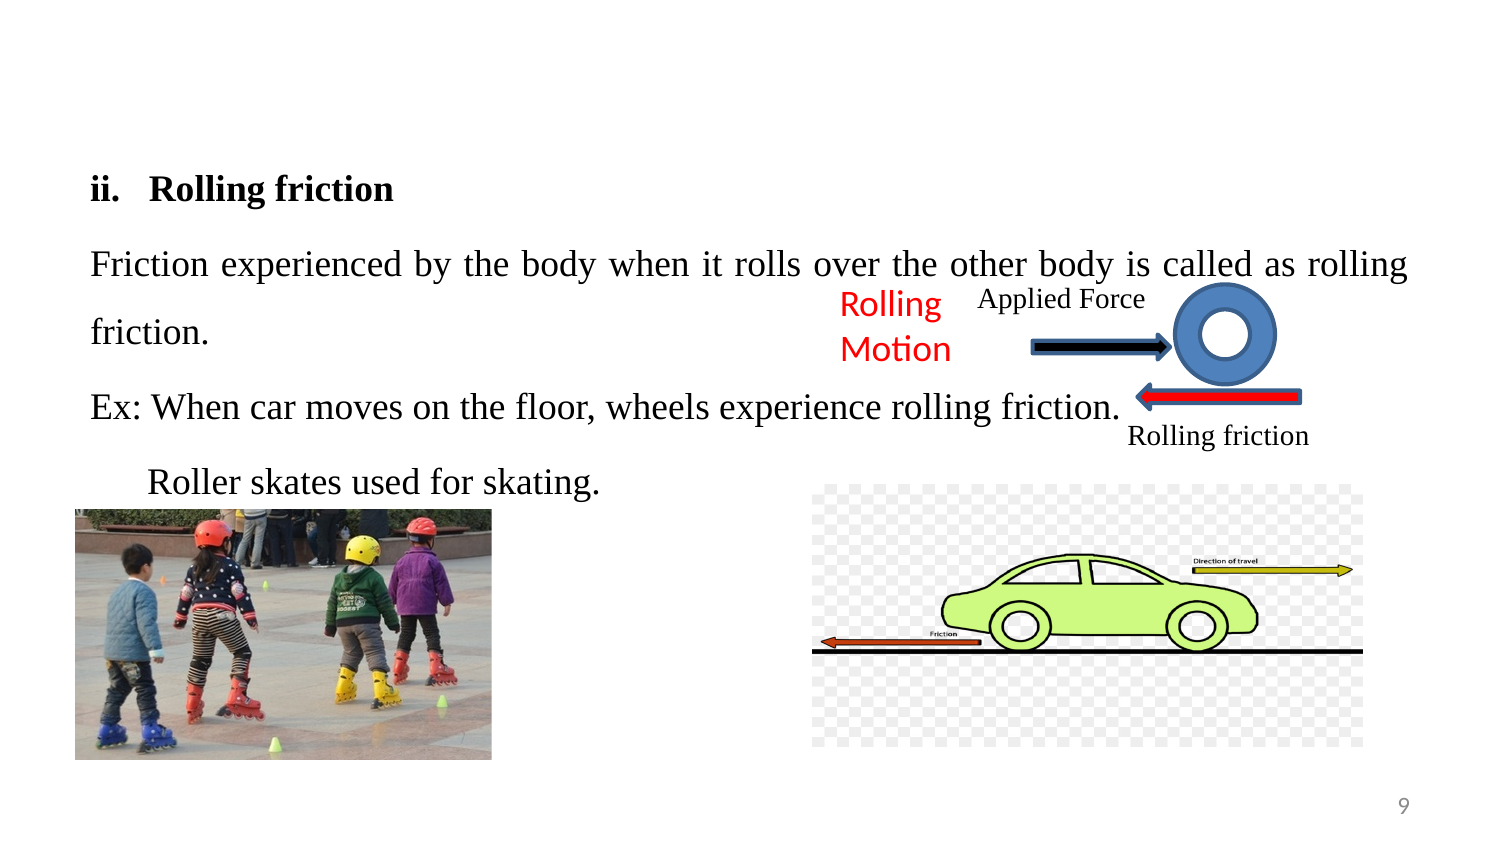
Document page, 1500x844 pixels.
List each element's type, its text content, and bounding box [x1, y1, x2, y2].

text_box [1030, 332, 1173, 362]
picture [812, 484, 1363, 748]
text_box Rolling friction [1112, 409, 1438, 459]
text_box [1135, 382, 1303, 409]
text_box Rolling Motion [824, 271, 988, 377]
slide_number 9 [1074, 782, 1425, 827]
text_box [1172, 282, 1278, 387]
picture [74, 509, 492, 760]
text_box Applied Force [988, 271, 1175, 322]
list ii. Rolling friction Friction experienced by the body when it rolls over the other body is called as rolling friction. Ex: When car moves on the floor, wheels experience rolling friction. Roller skates used for skating. [75, 134, 1425, 772]
